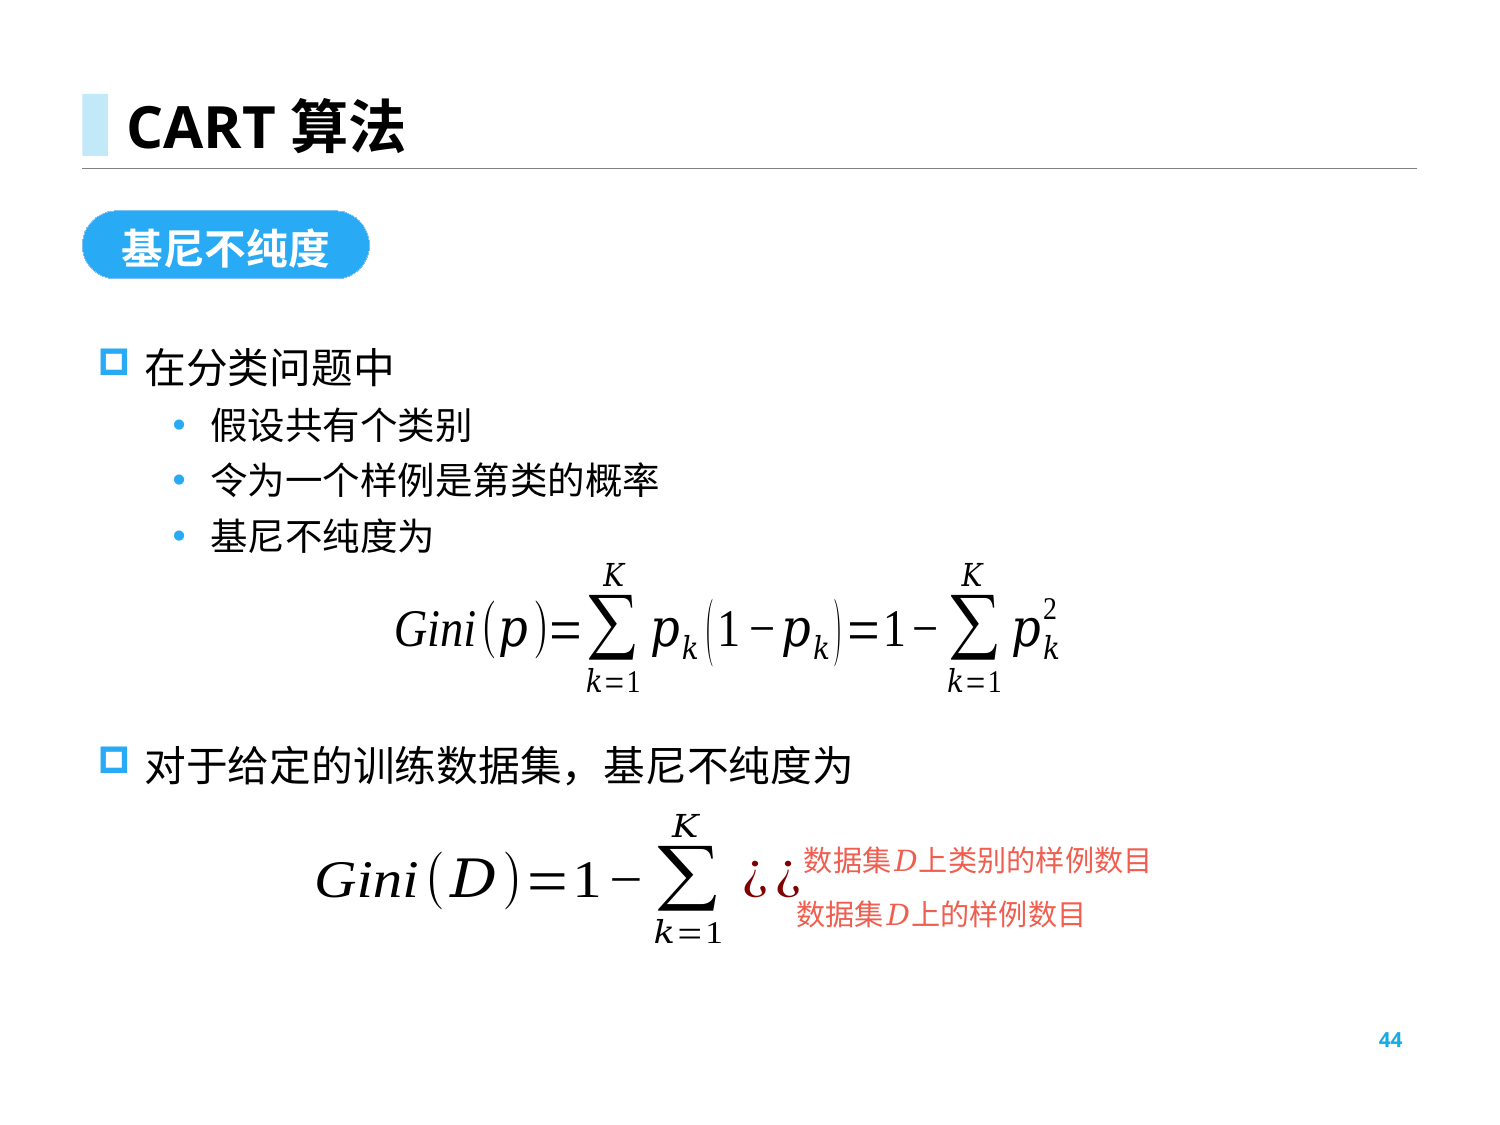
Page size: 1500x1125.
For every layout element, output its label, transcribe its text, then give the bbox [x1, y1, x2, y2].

slide_number 44 [1059, 1023, 1418, 1058]
text_box 基尼不纯度 [82, 210, 370, 279]
title CART算法 [111, 0, 1447, 169]
text_box 数据集𝐷上的样例数目 [781, 888, 1102, 939]
